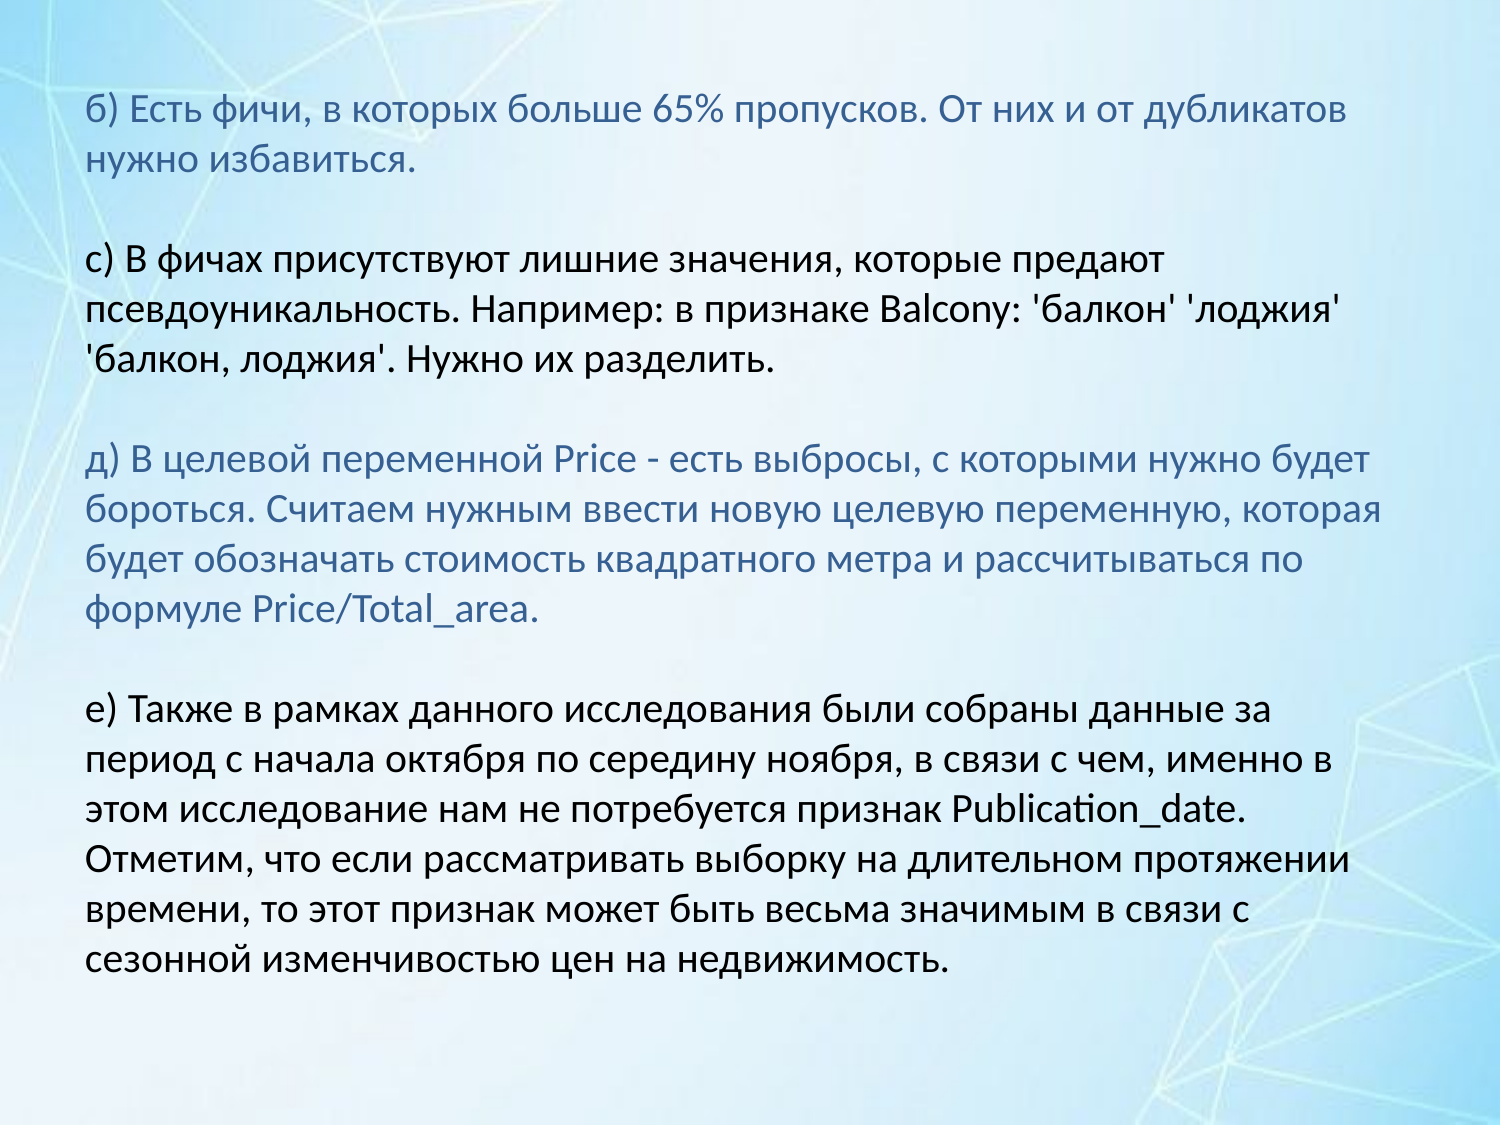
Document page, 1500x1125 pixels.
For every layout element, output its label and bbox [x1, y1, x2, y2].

list [0, 0, 1500, 1125]
